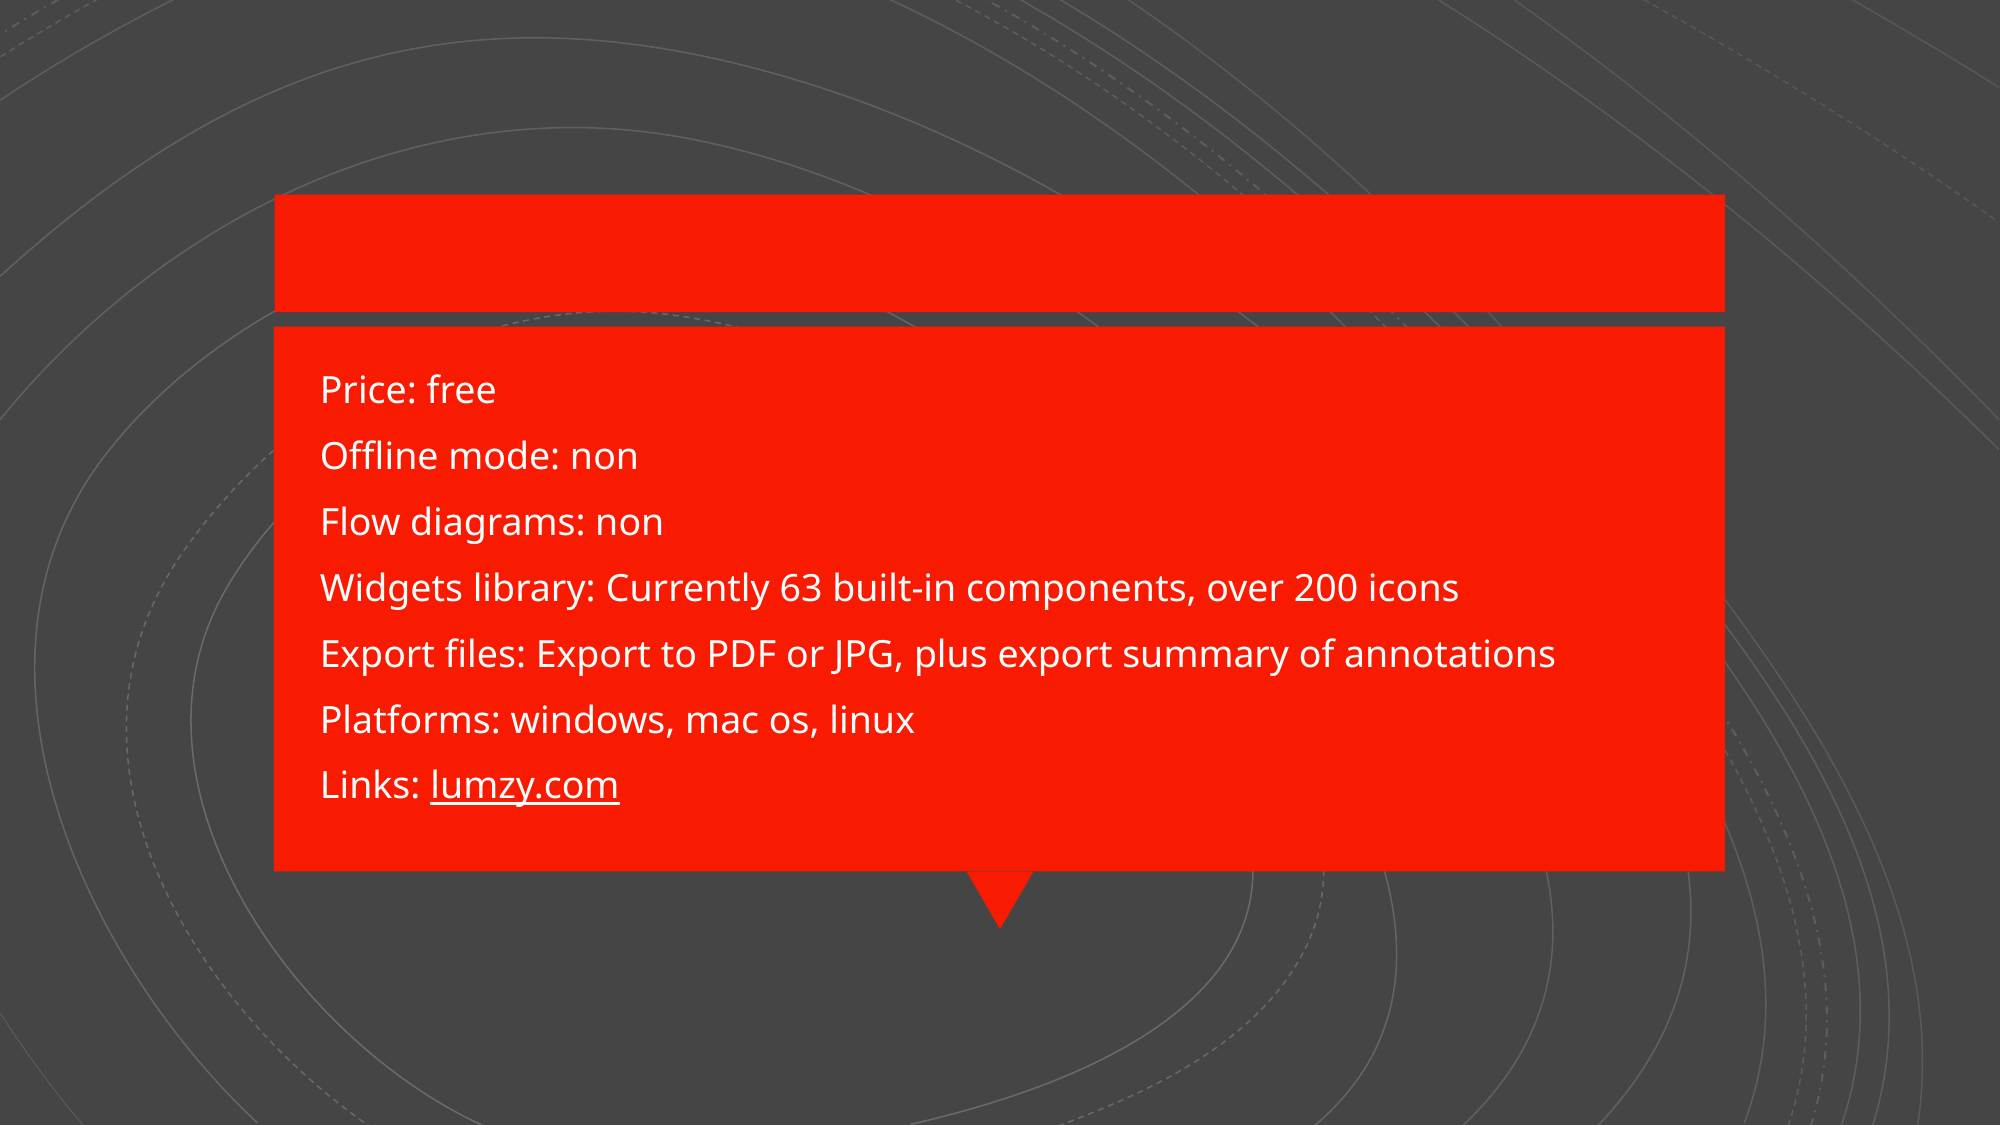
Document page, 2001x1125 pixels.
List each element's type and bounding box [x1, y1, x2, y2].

text_box [0, 0, 2000, 1125]
text_box [273, 194, 1726, 930]
